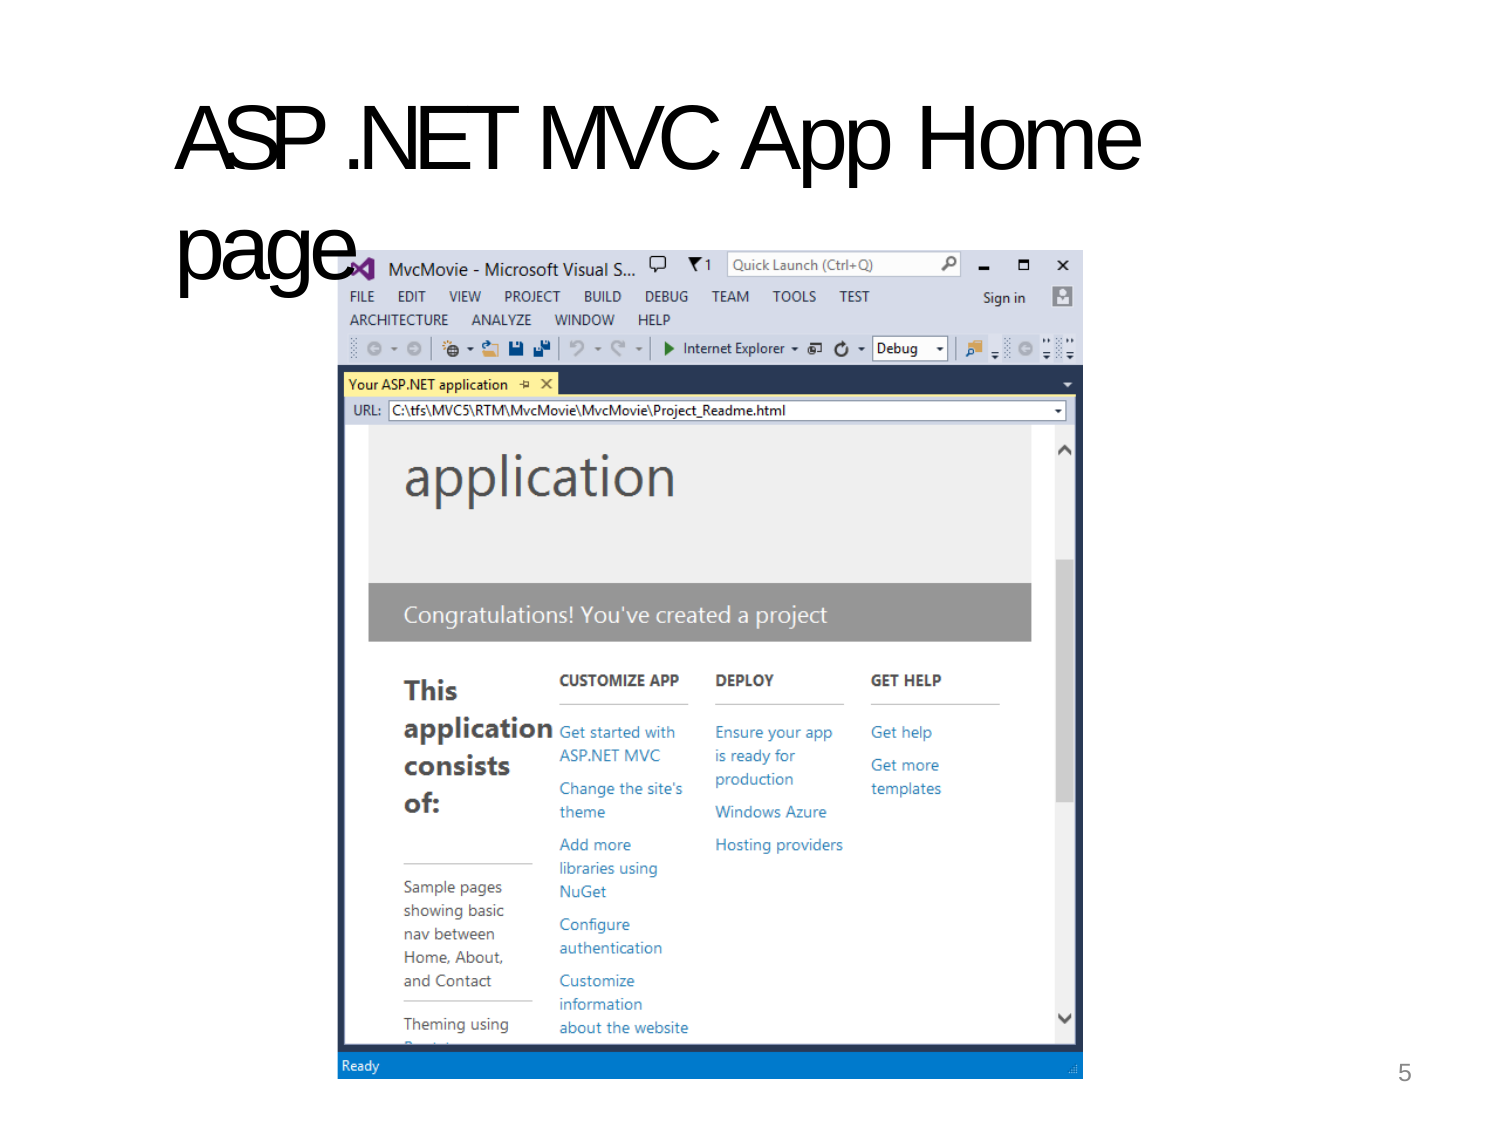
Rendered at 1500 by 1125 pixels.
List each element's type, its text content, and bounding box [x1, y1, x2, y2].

title ASP .NET MVC App Home page [172, 75, 1329, 298]
slide_number 5 [1297, 1060, 1413, 1086]
text_box [337, 298, 1083, 1079]
